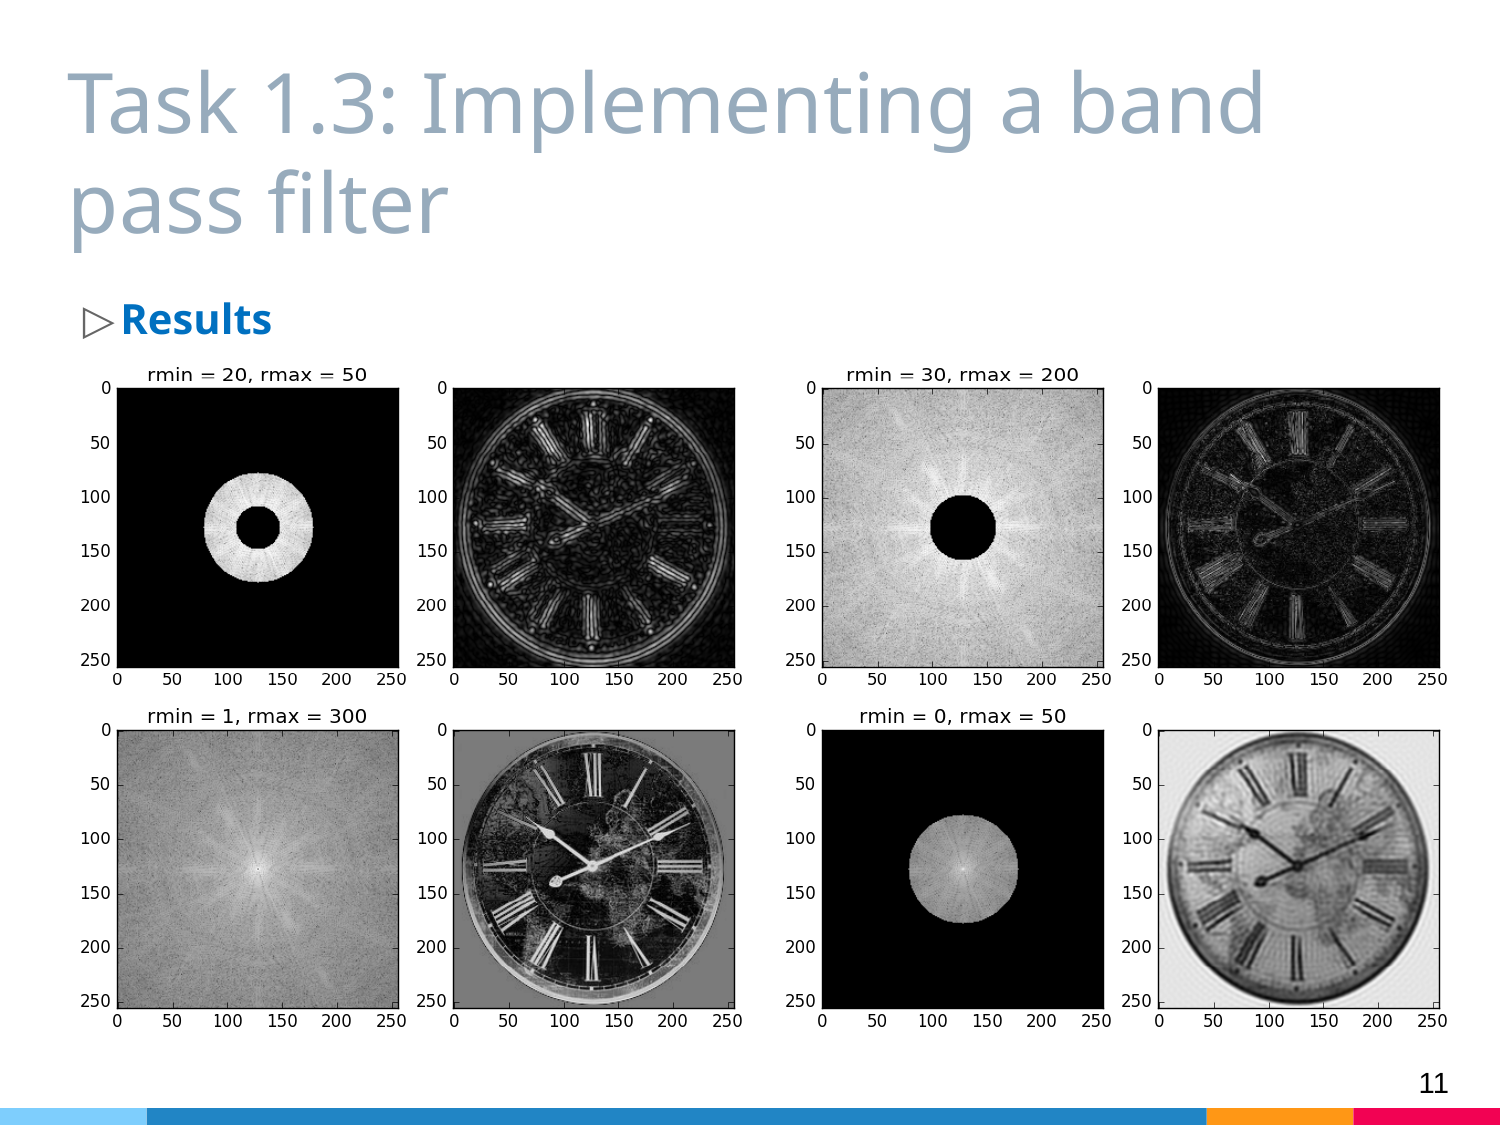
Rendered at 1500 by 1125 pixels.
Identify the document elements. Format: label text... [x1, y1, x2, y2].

picture [17, 231, 1500, 1125]
title Task 1.3: Implementing a band pass filter [52, 78, 1305, 230]
